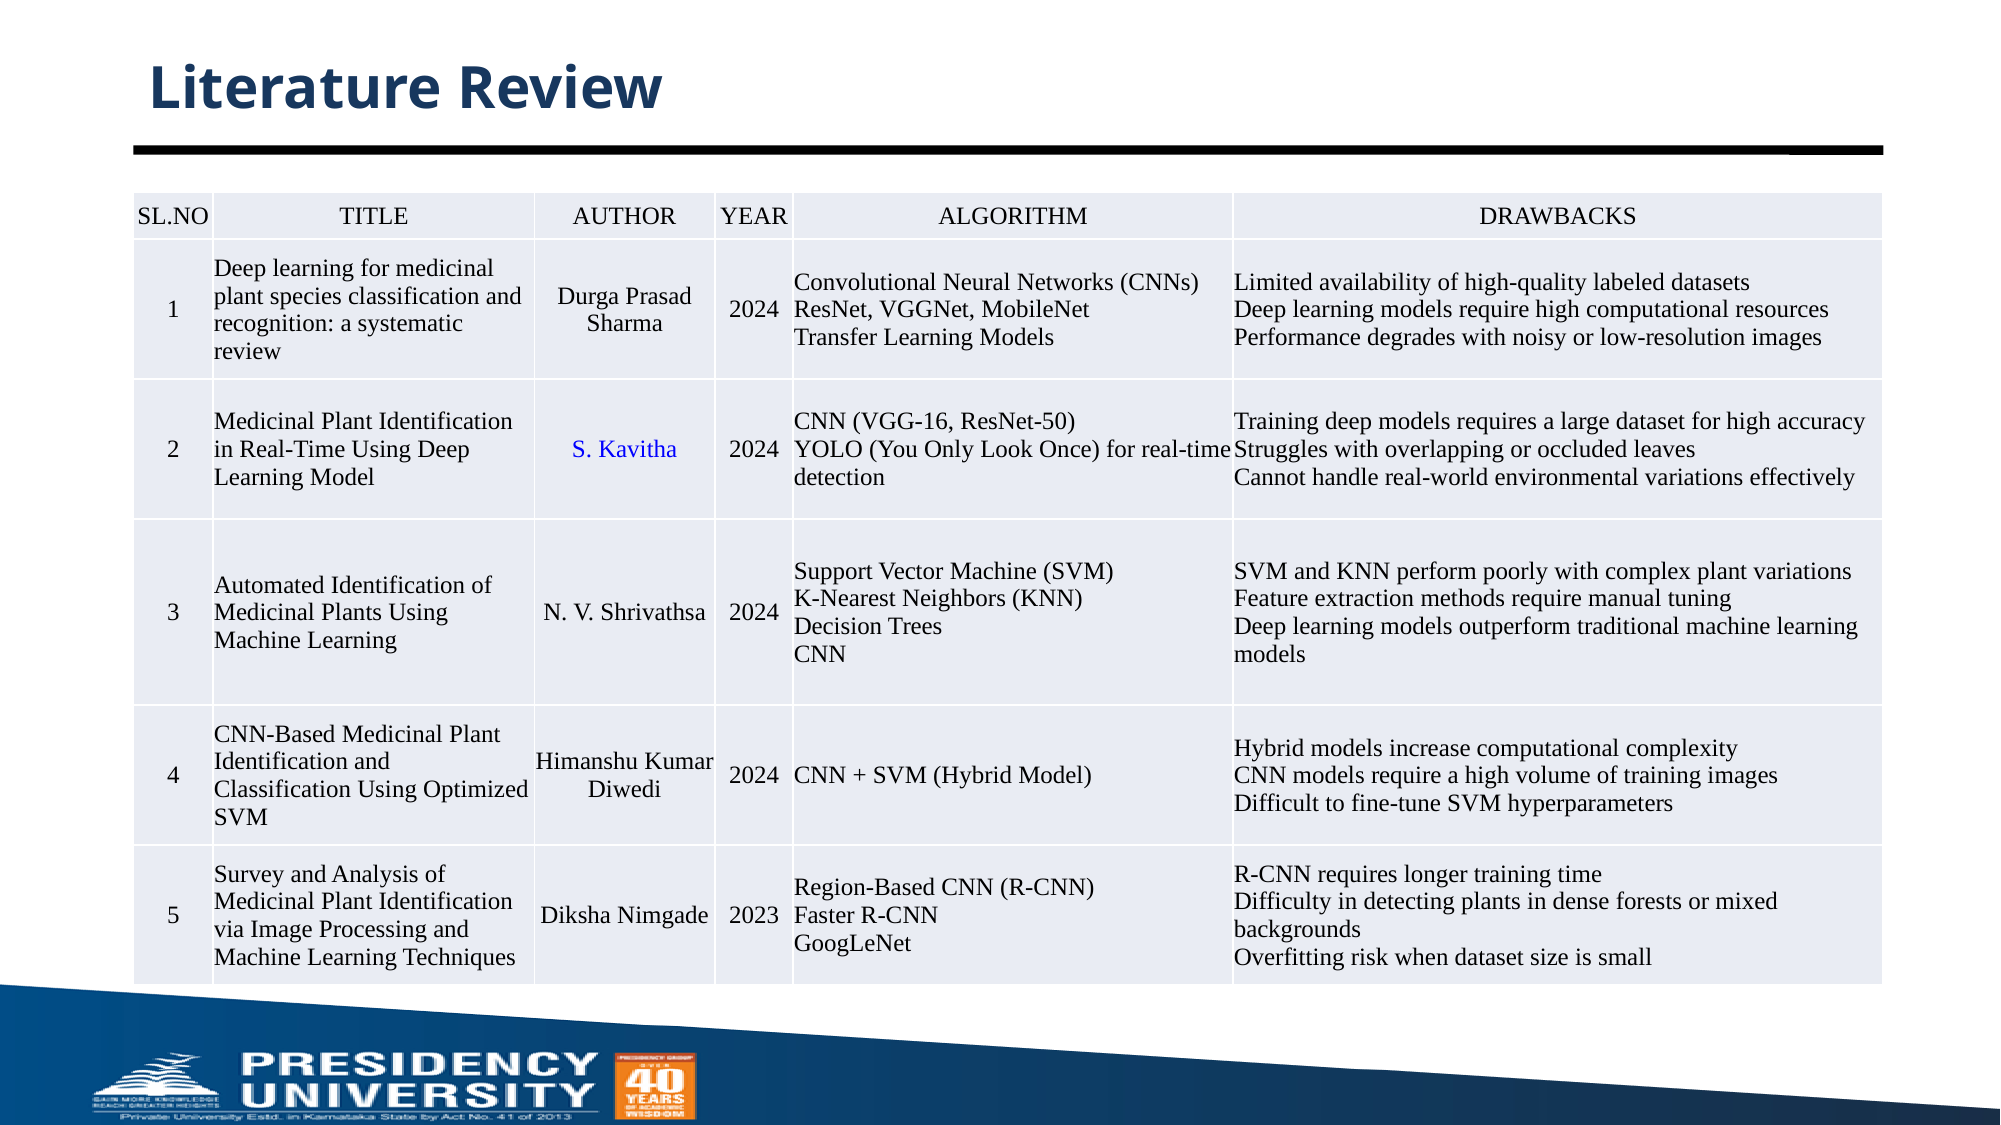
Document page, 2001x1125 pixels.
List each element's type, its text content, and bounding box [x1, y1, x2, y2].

table_cell Support Vector Machine (SVM) K-Nearest Neighbors (KNN) Decision Trees CNN [794, 520, 1232, 704]
table_cell Training deep models requires a large dataset for high accuracy Struggles with overlapping or occluded leaves Cannot handle real-world environmental variations effectively [1234, 380, 1882, 518]
table_header TITLE [214, 193, 534, 238]
table_header SL.NO [134, 193, 212, 238]
table_cell 2 [134, 380, 212, 518]
table_cell 5 [134, 846, 212, 984]
table_cell Himanshu Kumar Diwedi [535, 706, 714, 844]
table_cell Limited availability of high-quality labeled datasets Deep learning models require high computational resources Performance degrades with noisy or low-resolution images [1234, 240, 1882, 378]
table_cell 2023 [716, 846, 792, 984]
table_cell N. V. Shrivathsa [535, 520, 714, 704]
title Literature Review [133, 45, 1884, 125]
table_header AUTHOR [535, 193, 714, 238]
table_cell Medicinal Plant Identification in Real-Time Using Deep Learning Model [214, 380, 534, 518]
table_cell Region-Based CNN (R-CNN) Faster R-CNN GoogLeNet [794, 846, 1232, 984]
table_header DRAWBACKS [1234, 193, 1882, 238]
picture [0, 982, 2000, 1125]
table_cell Durga Prasad Sharma [535, 240, 714, 378]
table_cell 2024 [716, 240, 792, 378]
table_cell R-CNN requires longer training time Difficulty in detecting plants in dense forests or mixed backgrounds Overfitting risk when dataset size is small [1234, 846, 1882, 984]
table_cell 1 [134, 240, 212, 378]
table_header YEAR [716, 193, 792, 238]
table_header ALGORITHM [794, 193, 1232, 238]
table_cell SVM and KNN perform poorly with complex plant variations Feature extraction methods require manual tuning Deep learning models outperform traditional machine learning models [1234, 520, 1882, 704]
table_cell 2024 [716, 520, 792, 704]
table_cell CNN-Based Medicinal Plant Identification and Classification Using Optimized SVM [214, 706, 534, 844]
table_cell Survey and Analysis of Medicinal Plant Identification via Image Processing and Machine Learning Techniques [214, 846, 534, 984]
table_cell 4 [134, 706, 212, 844]
table_cell 2024 [716, 706, 792, 844]
table_cell S. Kavitha [535, 380, 714, 518]
table_cell Diksha Nimgade [535, 846, 714, 984]
table_cell Hybrid models increase computational complexity CNN models require a high volume of training images Difficult to fine-tune SVM hyperparameters [1234, 706, 1882, 844]
table_cell Convolutional Neural Networks (CNNs) ResNet, VGGNet, MobileNet Transfer Learning Models [794, 240, 1232, 378]
table_cell 2024 [716, 380, 792, 518]
table_cell Deep learning for medicinal plant species classification and recognition: a systematic review [214, 240, 534, 378]
table_cell Automated Identification of Medicinal Plants Using Machine Learning [214, 520, 534, 704]
table_cell 3 [134, 520, 212, 704]
table_cell CNN + SVM (Hybrid Model) [794, 706, 1232, 844]
table_cell CNN (VGG-16, ResNet-50) YOLO (You Only Look Once) for real-time detection [794, 380, 1232, 518]
